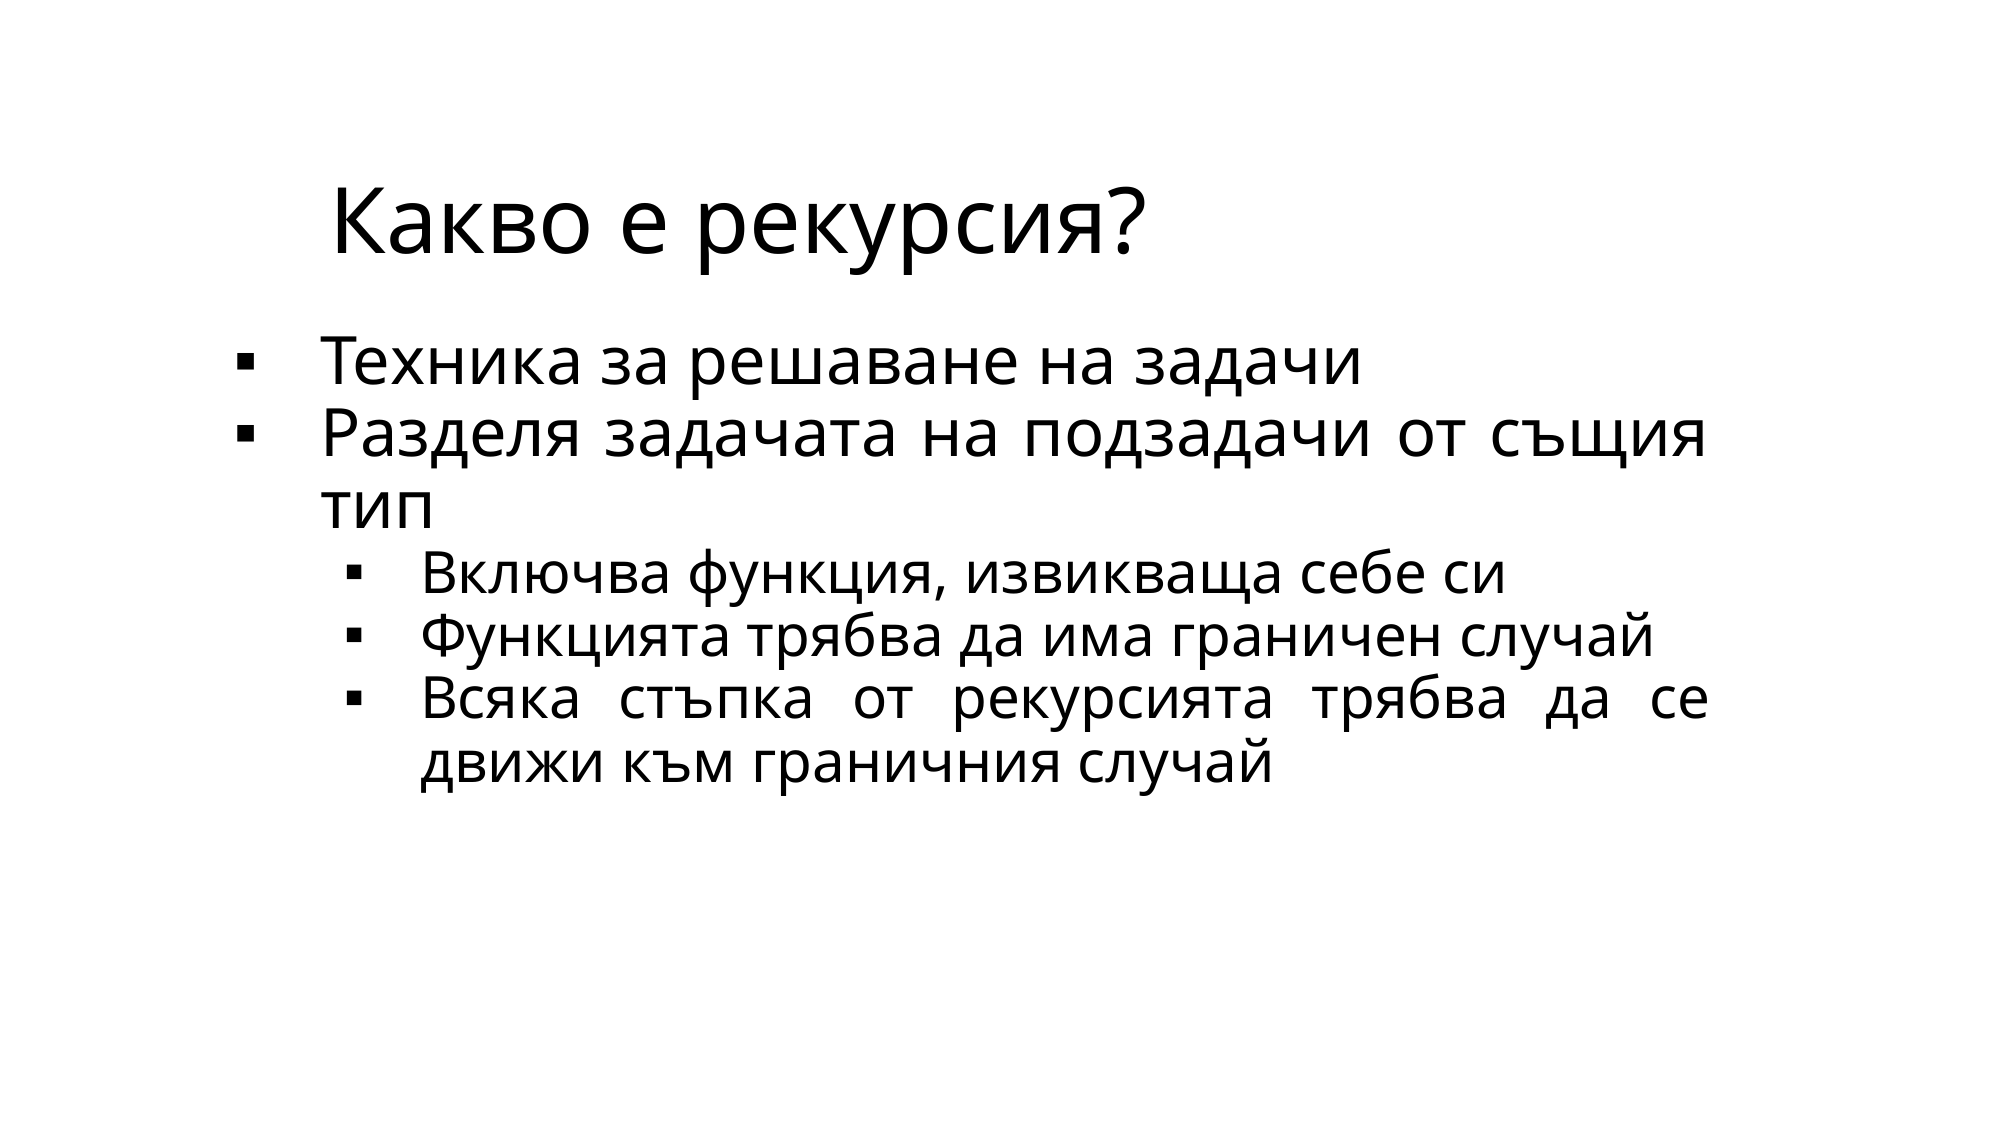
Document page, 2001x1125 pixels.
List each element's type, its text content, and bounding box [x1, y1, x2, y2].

title Какво е рекурсия? [311, 161, 1780, 287]
list Техника за решаване на задачи Разделя задачата на подзадачи от същия тип Включва функция, извикваща себе си Функцията трябва да има граничен случай Всяка стъпка от рекурсията трябва да се движи към граничния случай [202, 321, 1728, 996]
